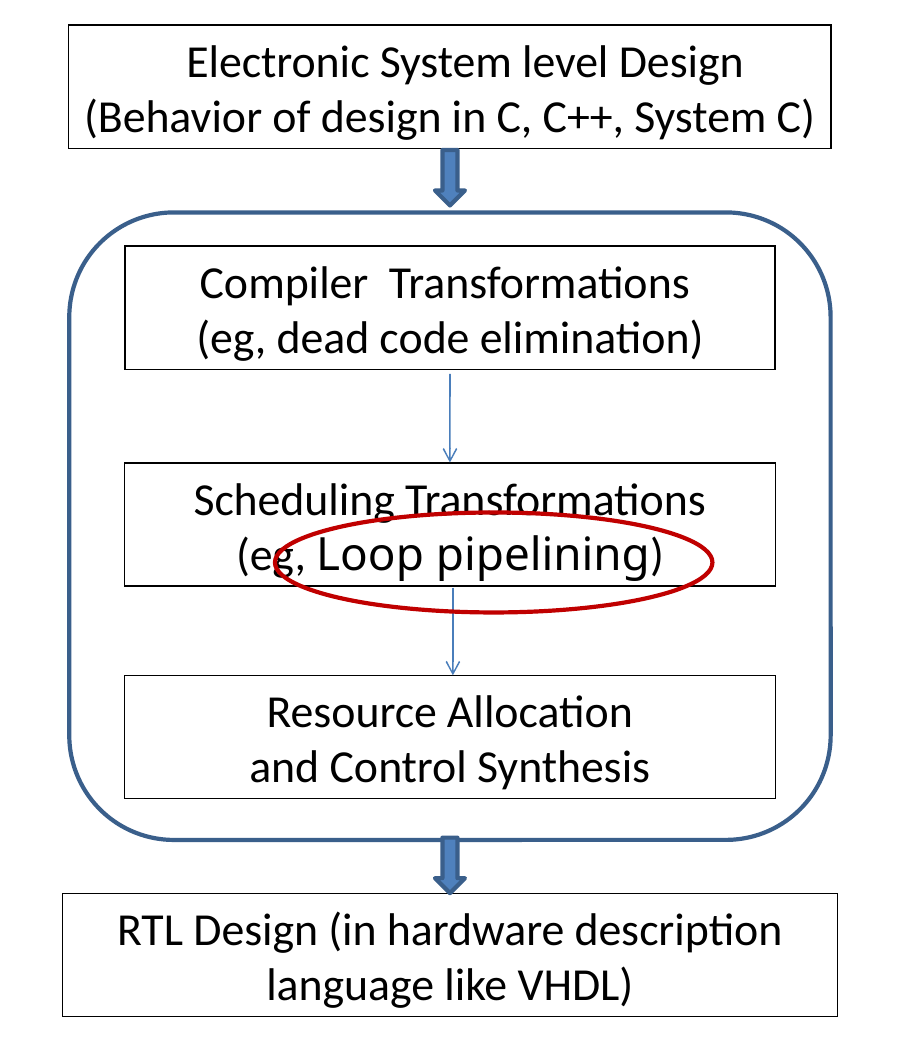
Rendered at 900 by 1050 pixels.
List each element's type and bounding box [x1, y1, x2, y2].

text_box [62, 24, 838, 1019]
